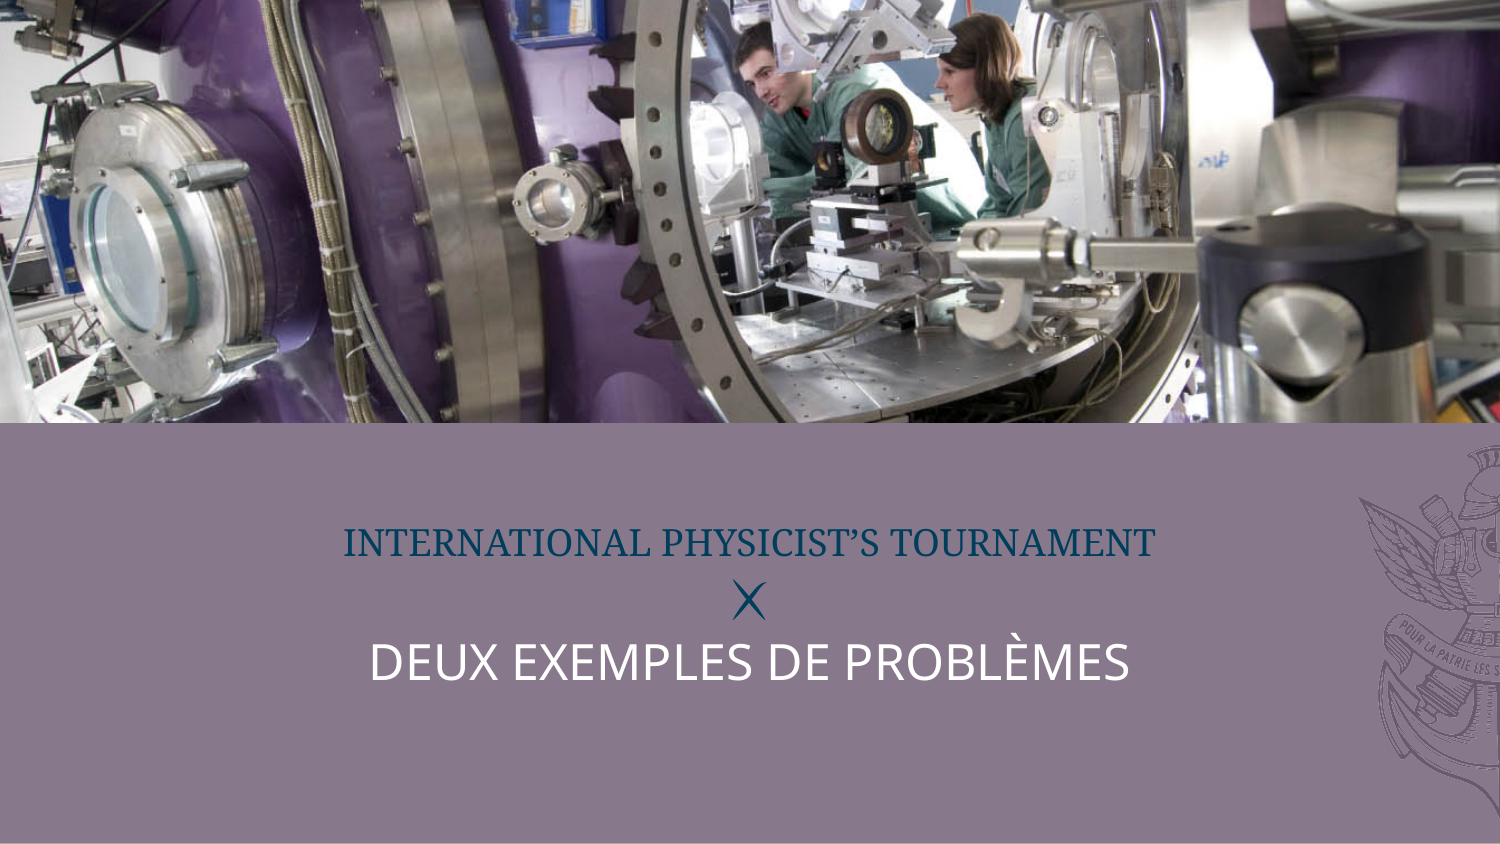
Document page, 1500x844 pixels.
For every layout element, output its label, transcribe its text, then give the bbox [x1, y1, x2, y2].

picture [1357, 445, 1500, 820]
picture [0, 0, 1500, 423]
title Deux Exemples de Problèmes [194, 637, 1306, 747]
list International Physicist’s Tournament [194, 469, 1306, 564]
